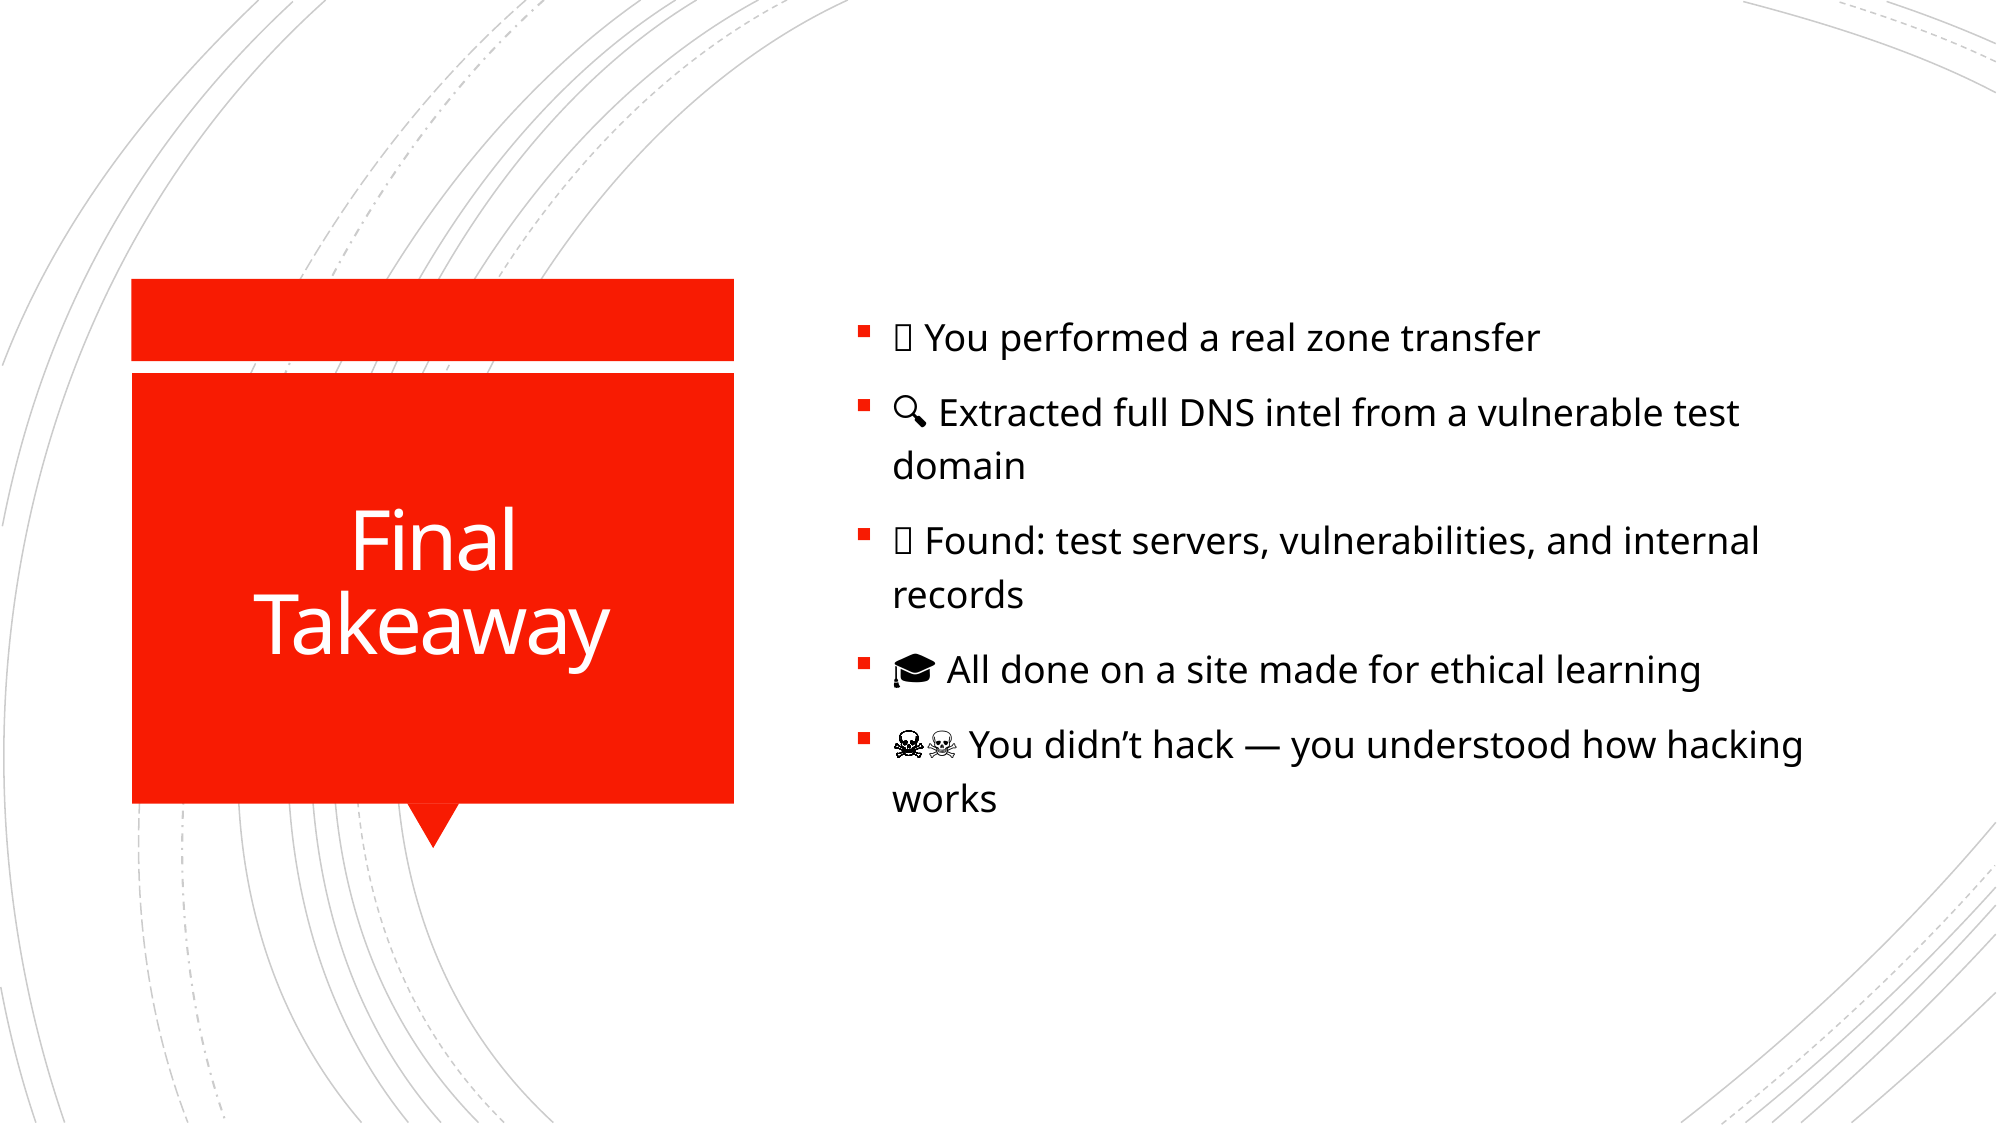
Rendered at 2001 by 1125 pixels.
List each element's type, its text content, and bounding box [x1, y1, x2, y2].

list ✅ You performed a real zone transfer 🔍 Extracted full DNS intel from a vulnerable test domain 🧪 Found: test servers, vulnerabilities, and internal records 🎓 All done on a site made for ethical learning 🏴‍☠️ You didn’t hack — you understood how hacking works [839, 131, 1871, 993]
title Final Takeaway [145, 385, 720, 789]
